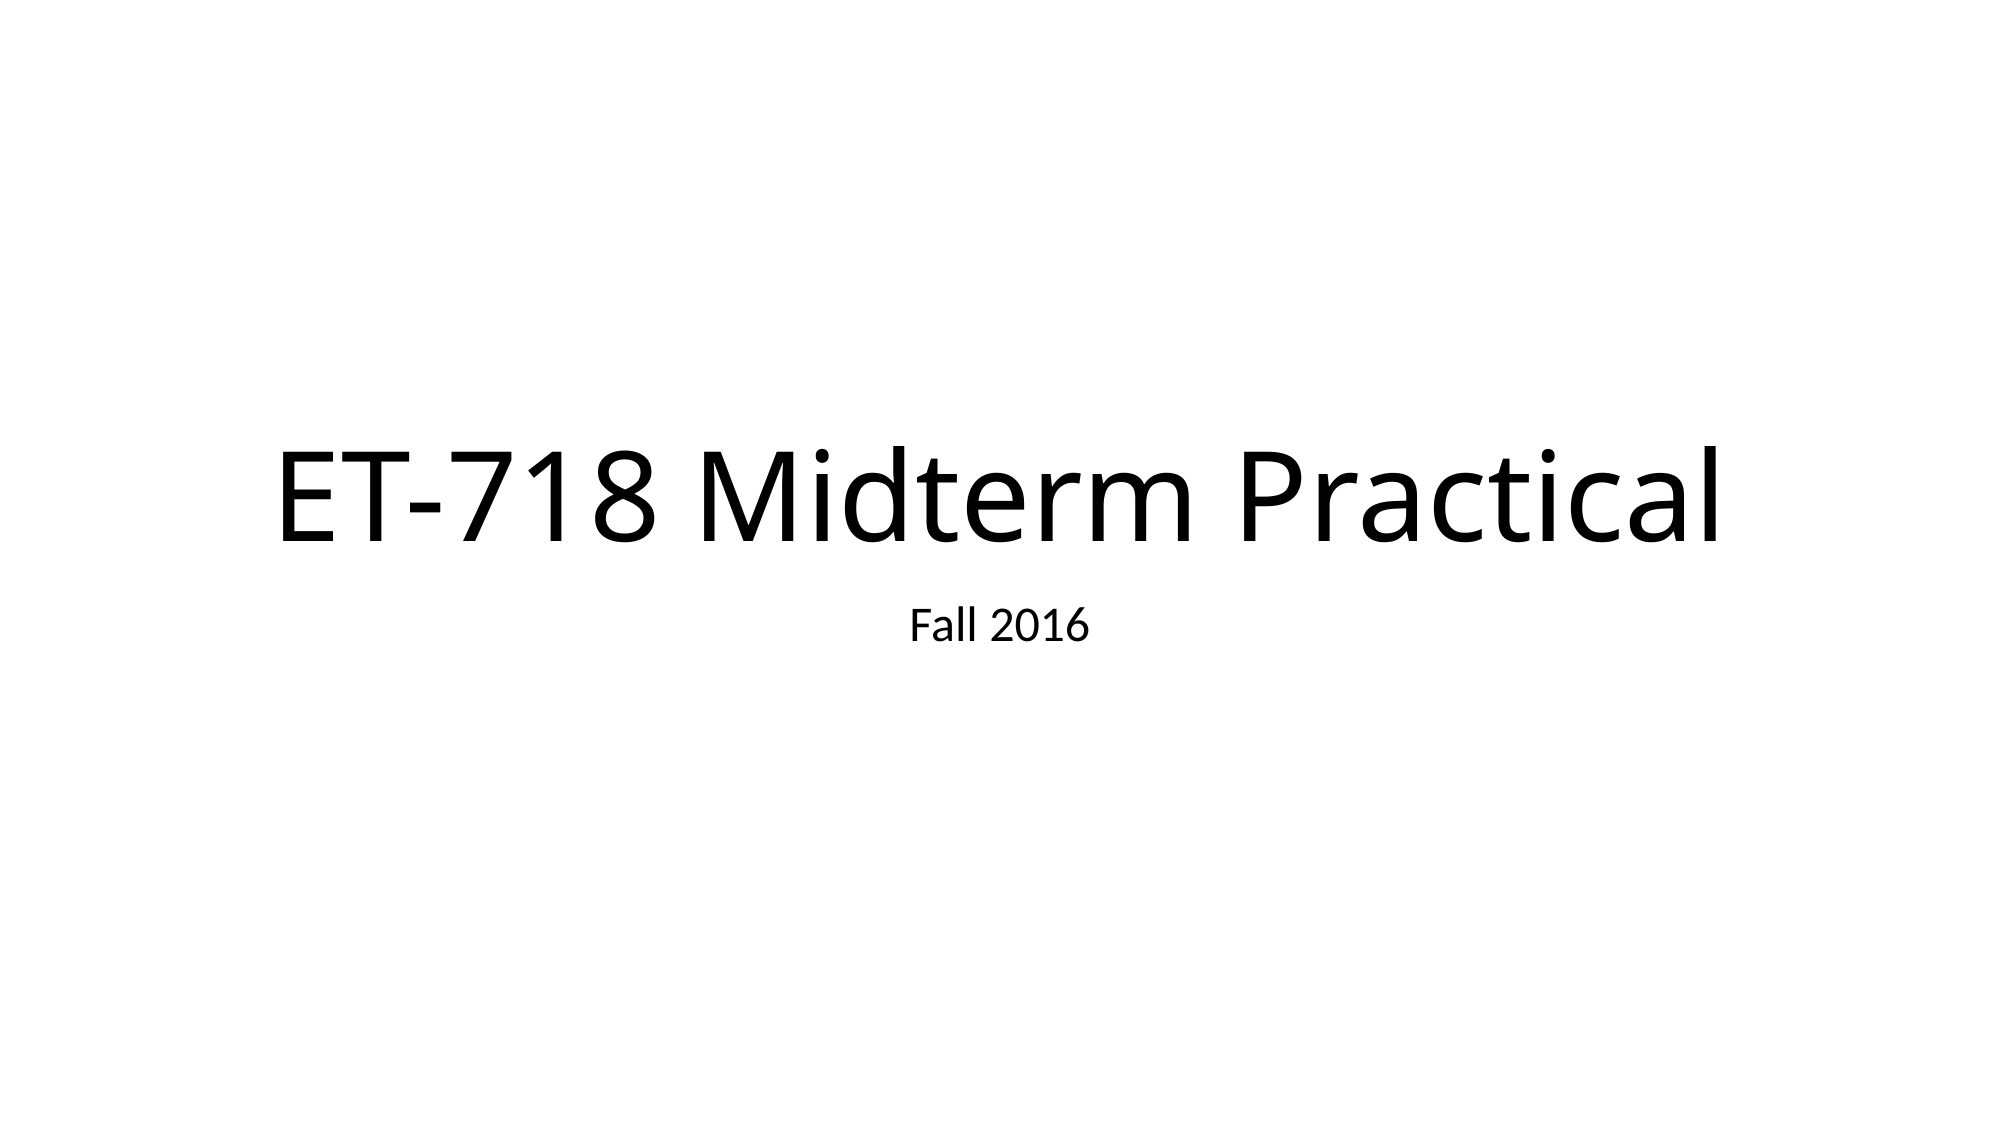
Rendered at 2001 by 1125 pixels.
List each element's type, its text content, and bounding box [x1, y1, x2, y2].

title ET-718 Midterm Practical [249, 184, 1750, 576]
subtitle Fall 2016 [249, 590, 1750, 863]
